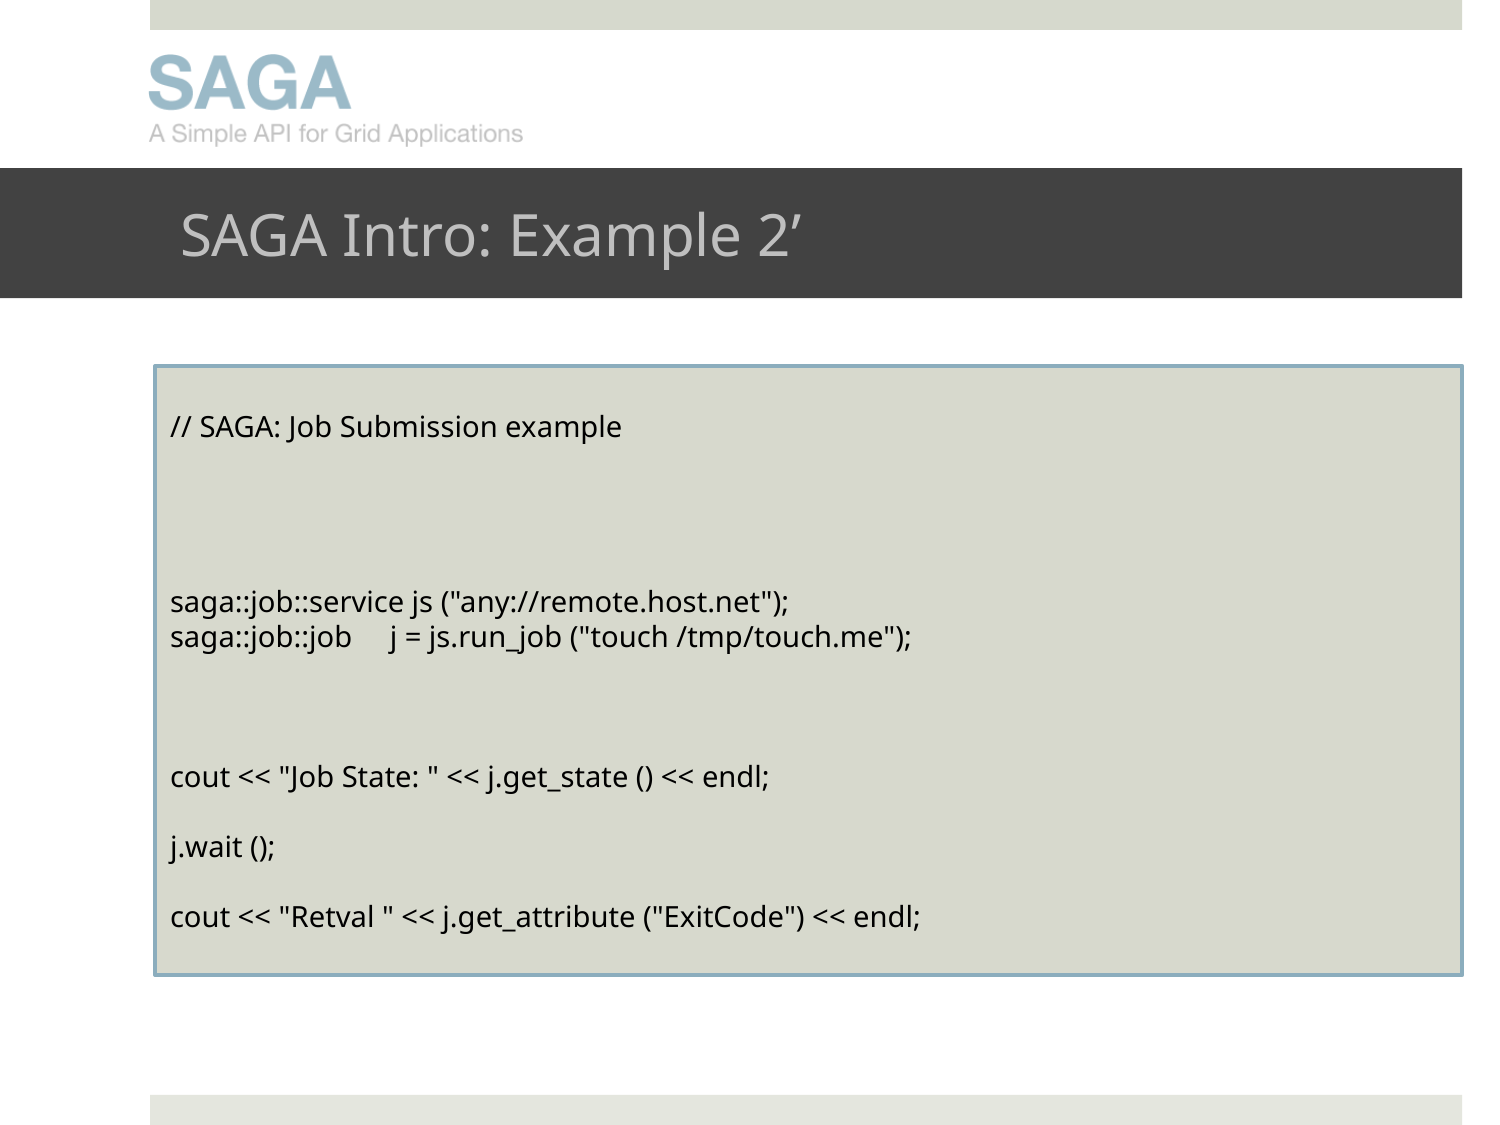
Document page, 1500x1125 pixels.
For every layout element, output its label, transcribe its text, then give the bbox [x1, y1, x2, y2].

title SAGA Intro: Example 2’ [0, 168, 1463, 299]
picture [148, 54, 523, 147]
text_box // SAGA: Job Submission example saga::job::service js ("any://remote.host.net"); saga::job::job j = js.run_job ("touch /tmp/touch.me"); cout << "Job State: " << j.get_state () << endl; j.wait (); cout << "Retval " << j.get_attribute ("ExitCode") << endl; [153, 364, 1464, 977]
